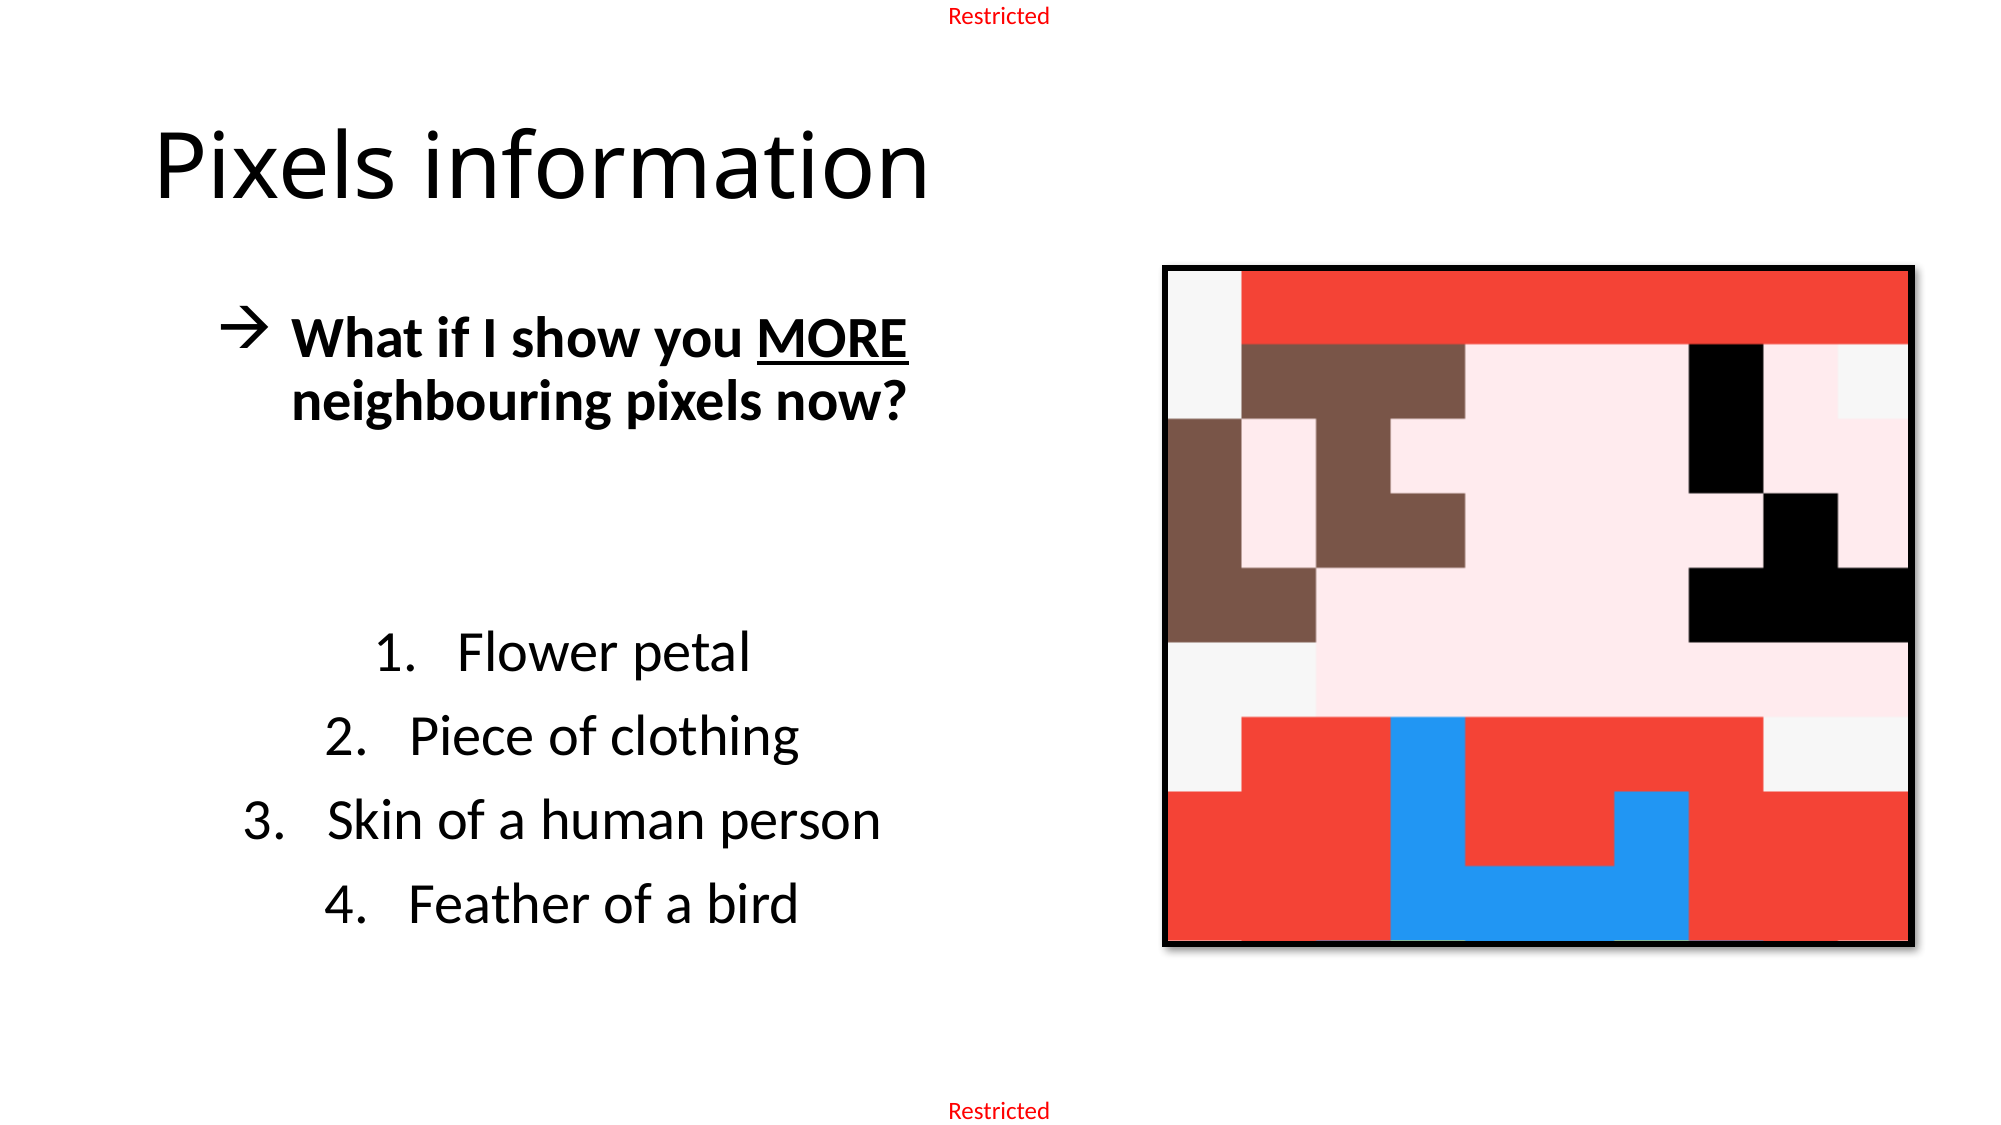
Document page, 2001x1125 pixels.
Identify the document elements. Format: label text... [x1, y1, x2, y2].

list What if I show you MORE neighbouring pixels now? Flower petal Piece of clothing Skin of a human person Feather of a bird [137, 299, 988, 1014]
title Pixels information [137, 59, 1863, 278]
picture [1167, 271, 1909, 941]
